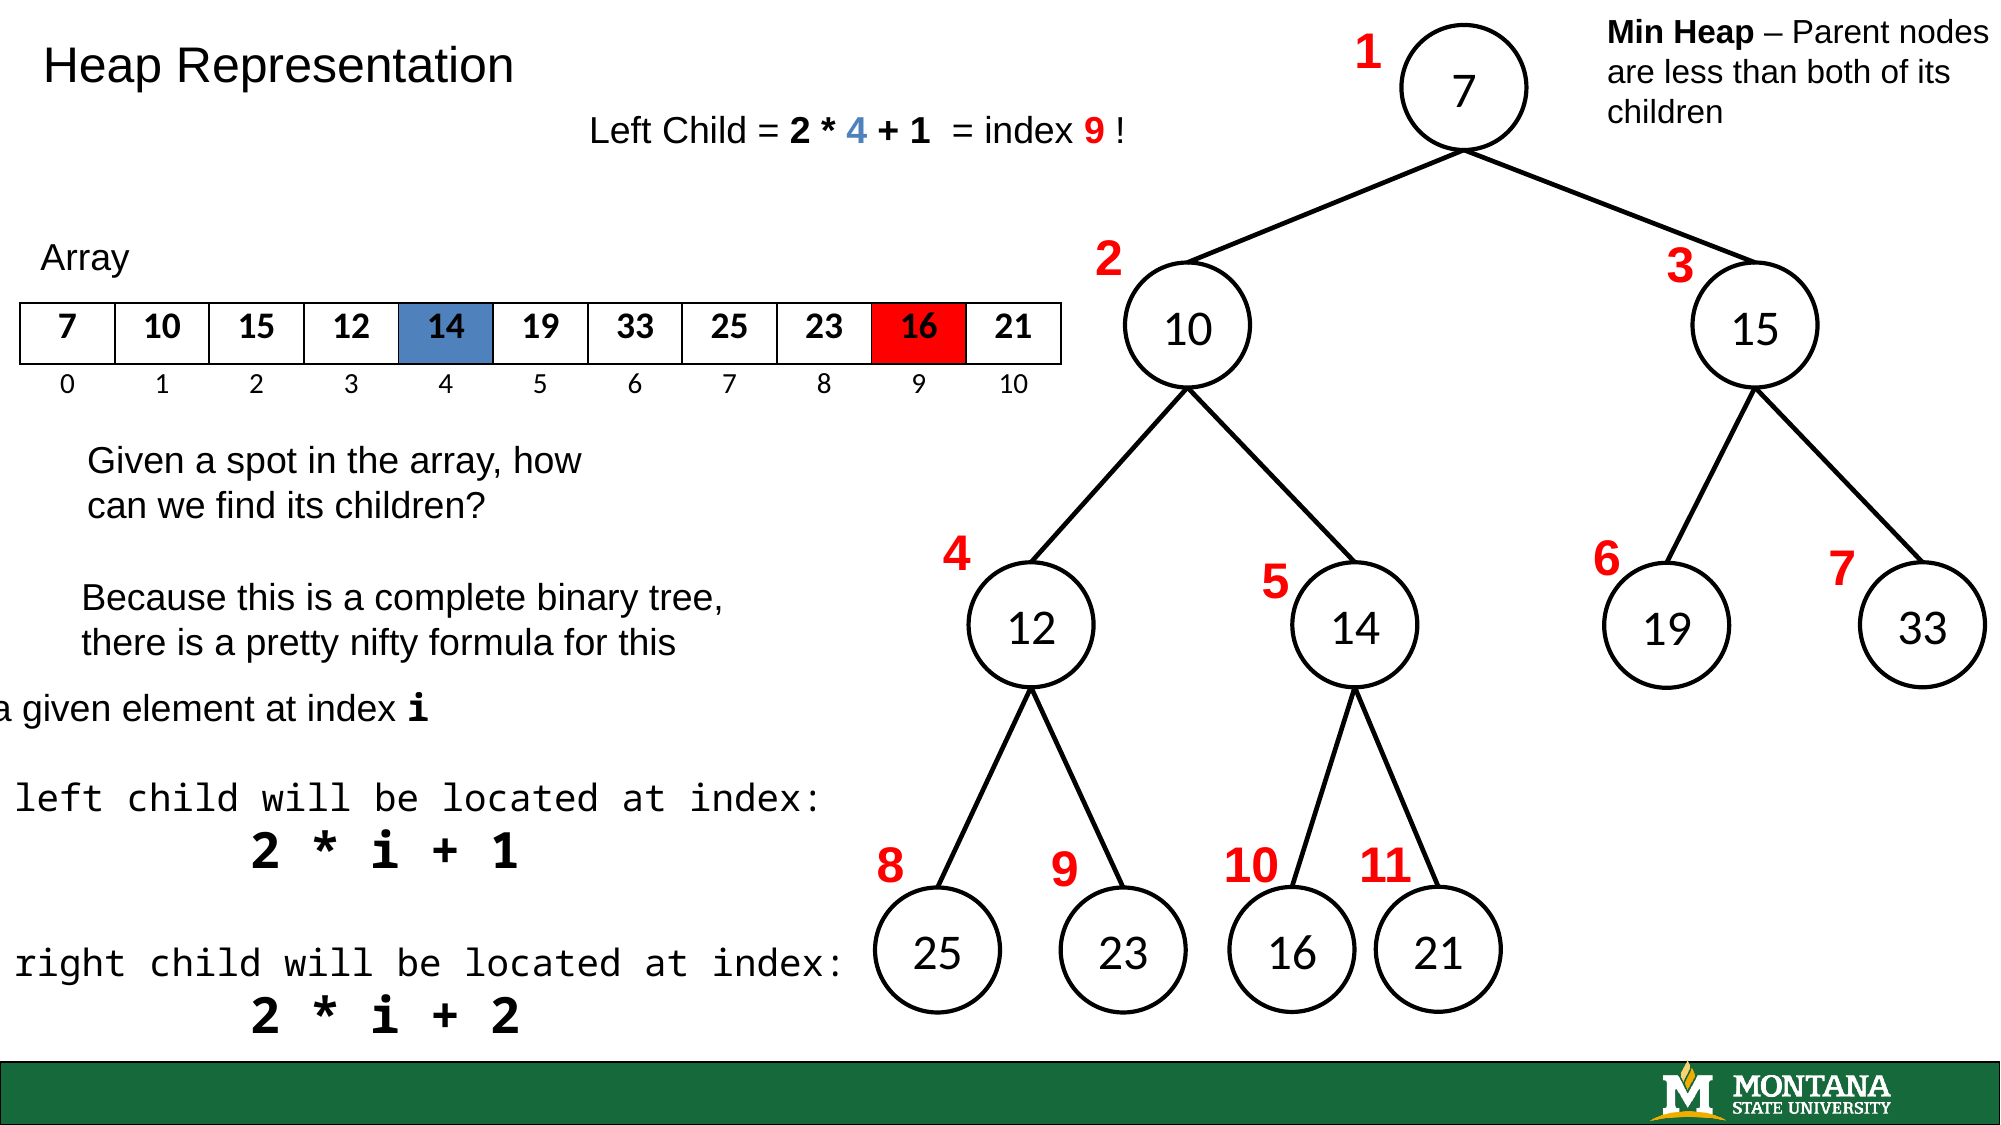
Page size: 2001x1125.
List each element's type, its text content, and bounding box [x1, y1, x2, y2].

text_box 7 [1399, 22, 1529, 148]
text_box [1354, 686, 1439, 887]
text_box 2 [1080, 218, 1138, 294]
text_box 8 [862, 824, 920, 900]
text_box 33 [1857, 560, 1988, 690]
text_box 10 [1208, 824, 1294, 900]
text_box Left Child = 2 * 4 + 1 = index 9 ! [574, 98, 1141, 159]
text_box 11 [1344, 895, 1428, 901]
table_cell 8 [777, 365, 871, 425]
text_box Min Heap – Parent nodes are less than both of its children [1592, 2, 2000, 138]
text_box 15 [1690, 260, 1820, 385]
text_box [1754, 387, 1923, 563]
table_cell 0 [20, 365, 115, 425]
table_cell 2 [209, 365, 304, 425]
table_header 12 [305, 304, 398, 363]
table_cell 5 [493, 365, 588, 425]
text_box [1463, 149, 1756, 263]
table_cell 3 [304, 365, 398, 425]
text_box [937, 686, 1030, 888]
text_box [0, 1060, 1647, 1125]
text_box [1187, 149, 1463, 263]
text_box 1 [1339, 11, 1398, 87]
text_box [1892, 1060, 2000, 1125]
text_box 25 [872, 885, 1003, 1015]
table_header 16 [872, 304, 965, 363]
text_box Array [25, 225, 145, 286]
table_cell 1 [115, 365, 209, 425]
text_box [1030, 686, 1124, 888]
table_header 7 [21, 304, 114, 363]
table_header 14 [399, 304, 492, 363]
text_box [1187, 387, 1355, 563]
text_box 6 [1578, 517, 1637, 593]
table_cell 9 [871, 365, 966, 425]
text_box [1291, 687, 1352, 888]
text_box 21 [1373, 884, 1503, 1014]
text_box 12 [966, 560, 1096, 685]
table_header 10 [116, 304, 208, 363]
text_box 7 [1813, 571, 1872, 603]
table_header 15 [210, 304, 303, 363]
text_box 19 [1602, 560, 1732, 690]
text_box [1666, 387, 1752, 563]
table_header 19 [494, 304, 587, 363]
text_box 14 [1290, 560, 1420, 685]
table_cell 7 [682, 365, 777, 425]
table_header 33 [589, 304, 681, 363]
table_cell 10 [966, 365, 1061, 425]
text_box Because this is a complete binary tree, there is a pretty nifty formula for this [66, 565, 828, 671]
text_box 4 [928, 512, 986, 588]
text_box For a given element at index i Its left child will be located at index: 2 * i + 1 Its right child will be located at index: 2 * i + 2 [0, 676, 862, 1060]
table_cell 6 [588, 365, 682, 425]
text_box 9 [1036, 896, 1094, 904]
table_header 21 [967, 304, 1060, 363]
table_header 23 [778, 304, 871, 363]
table_header 25 [683, 304, 776, 363]
text_box 16 [1227, 895, 1357, 1015]
table_cell 4 [398, 365, 493, 425]
text_box Given a spot in the array, how can we find its children? [72, 428, 654, 534]
text_box 10 [1122, 260, 1253, 385]
picture [1649, 1060, 1892, 1122]
text_box Heap Representation [28, 24, 530, 100]
text_box 23 [1058, 885, 1188, 1015]
text_box 5 [1246, 571, 1305, 616]
text_box 3 [1651, 271, 1710, 301]
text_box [1030, 387, 1185, 563]
